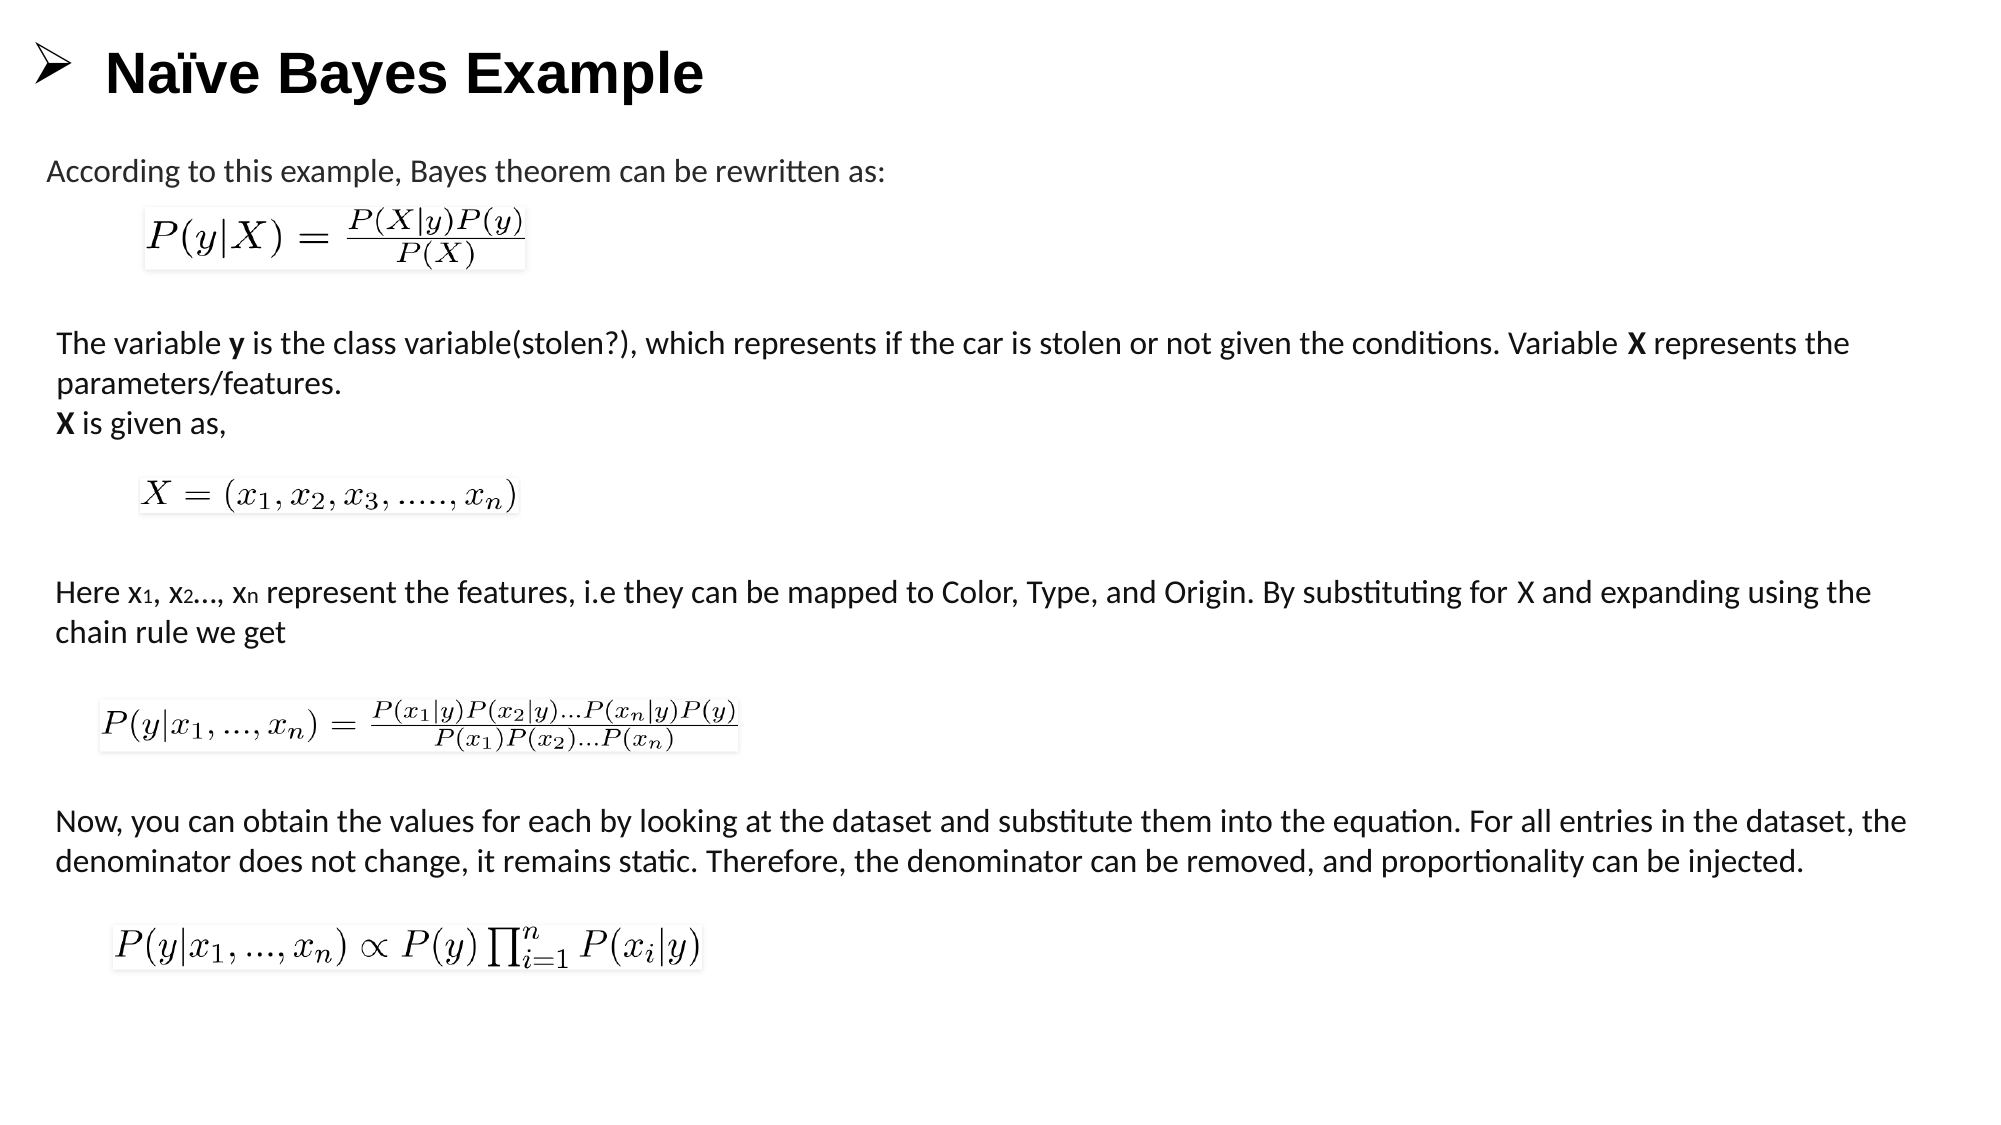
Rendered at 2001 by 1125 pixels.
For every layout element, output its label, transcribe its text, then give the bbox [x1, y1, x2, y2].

picture [138, 201, 533, 281]
picture [107, 916, 709, 981]
text_box According to this example, Bayes theorem can be rewritten as: [31, 141, 1033, 197]
text_box Now, you can obtain the values for each by looking at the dataset and substitute them into the equation. For all entries in the dataset, the denominator does not change, it remains static. Therefore, the denominator can be removed, and proportionality can be injected. [40, 792, 1958, 887]
text_box Here x1, x2…, xn represent the features, i.e they can be mapped to Color, Type, and Origin. By substituting for X and expanding using the chain rule we get [40, 562, 1958, 657]
text_box The variable y is the class variable(stolen?), which represents if the car is stolen or not given the conditions. Variable X represents the parameters/features. X is given as, [41, 313, 1867, 449]
picture [97, 693, 754, 760]
picture [138, 466, 521, 522]
text_box Naïve Bayes Example [15, 28, 836, 113]
